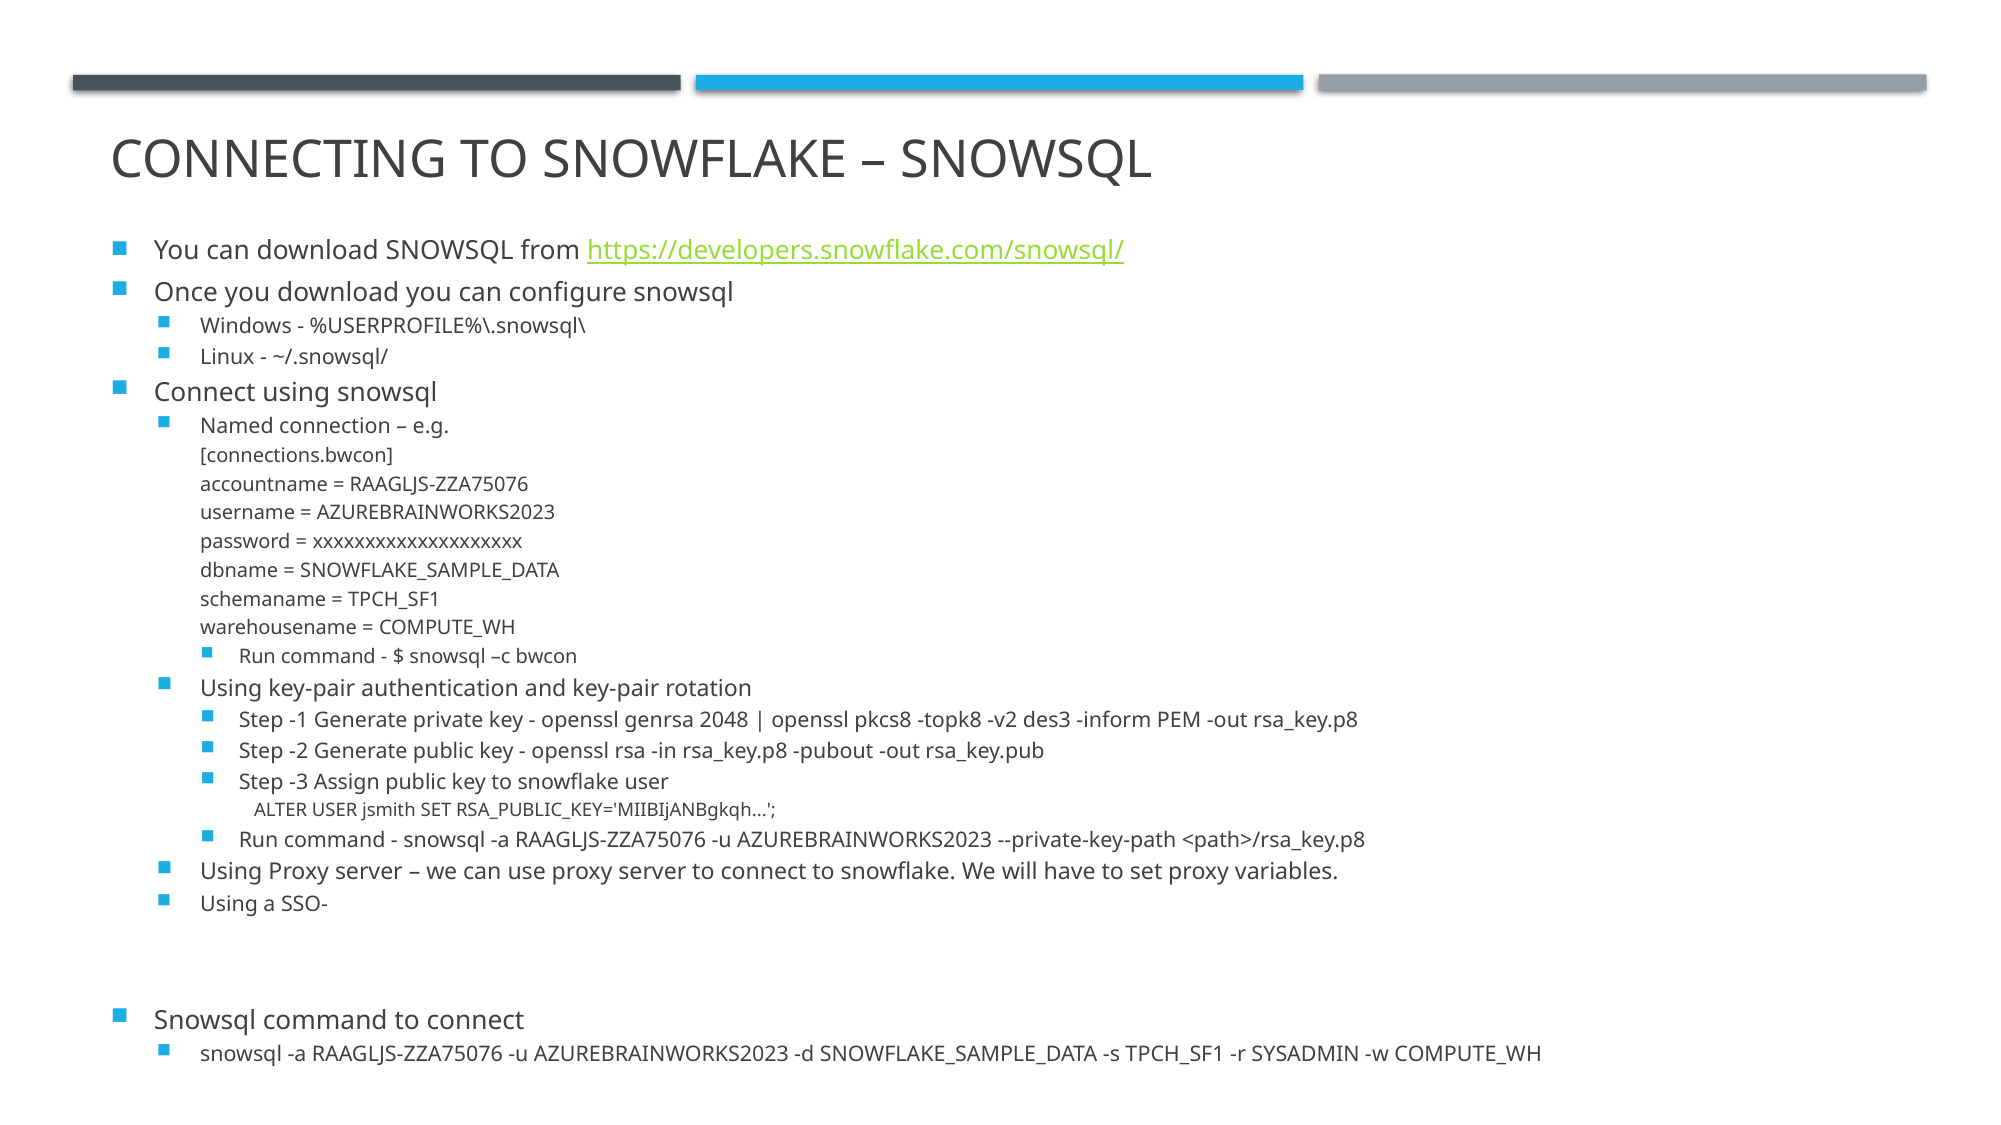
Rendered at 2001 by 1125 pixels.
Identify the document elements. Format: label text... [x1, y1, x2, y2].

title Connecting to Snowflake – SnowsQL [95, 115, 1905, 196]
list You can download SNOWSQL from https://developers.snowflake.com/snowsql/ Once you download you can configure snowsql Windows - %USERPROFILE%\.snowsql\ Linux - ~/.snowsql/ Connect using snowsql Named connection – e.g. [connections.bwcon] accountname = RAAGLJS-ZZA75076 username = AZUREBRAINWORKS2023 password = xxxxxxxxxxxxxxxxxxxx dbname = SNOWFLAKE_SAMPLE_DATA schemaname = TPCH_SF1 warehousename = COMPUTE_WH Run command - $ snowsql –c bwcon Using key-pair authentication and key-pair rotation Step -1 Generate private key - openssl genrsa 2048 | openssl pkcs8 -topk8 -v2 des3 -inform PEM -out rsa_key.p8 Step -2 Generate public key - openssl rsa -in rsa_key.p8 -pubout -out rsa_key.pub Step -3 Assign public key to snowflake user ALTER USER jsmith SET RSA_PUBLIC_KEY='MIIBIjANBgkqh...'; Run command - snowsql -a RAAGLJS-ZZA75076 -u AZUREBRAINWORKS2023 --private-key-path <path>/rsa_key.p8 Using Proxy server – we can use proxy server to connect to snowflake. We will have to set proxy variables. Using a SSO- Snowsql command to connect snowsql -a RAAGLJS-ZZA75076 -u AZUREBRAINWORKS2023 -d SNOWFLAKE_SAMPLE_DATA -s TPCH_SF1 -r SYSADMIN -w COMPUTE_WH [95, 218, 1905, 1075]
